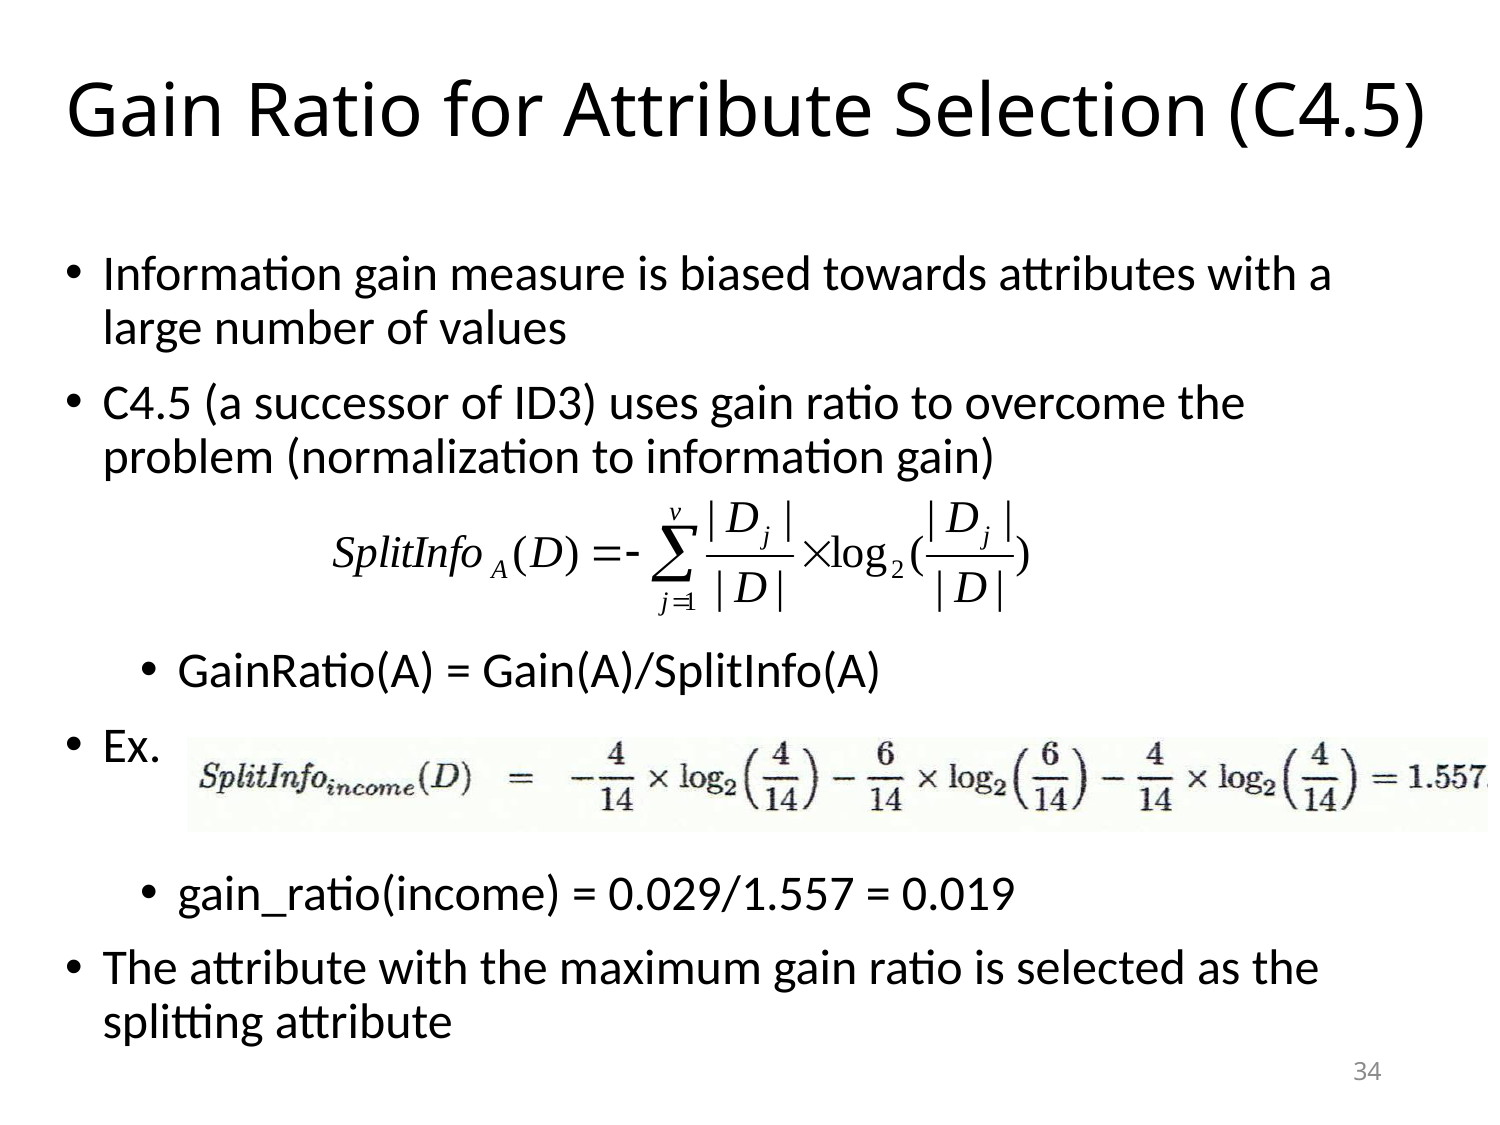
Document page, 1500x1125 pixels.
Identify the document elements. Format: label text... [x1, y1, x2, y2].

list Information gain measure is biased towards attributes with a large number of values C4.5 (a successor of ID3) uses gain ratio to overcome the problem (normalization to information gain) GainRatio(A) = Gain(A)/SplitInfo(A) Ex. gain_ratio(income) = 0.029/1.557 = 0.019 The attribute with the maximum gain ratio is selected as the splitting attribute [50, 239, 1438, 1063]
picture [187, 737, 1488, 832]
title Gain Ratio for Attribute Selection (C4.5) [50, 62, 1450, 163]
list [324, 487, 1038, 624]
slide_number 34 [1059, 1063, 1397, 1103]
